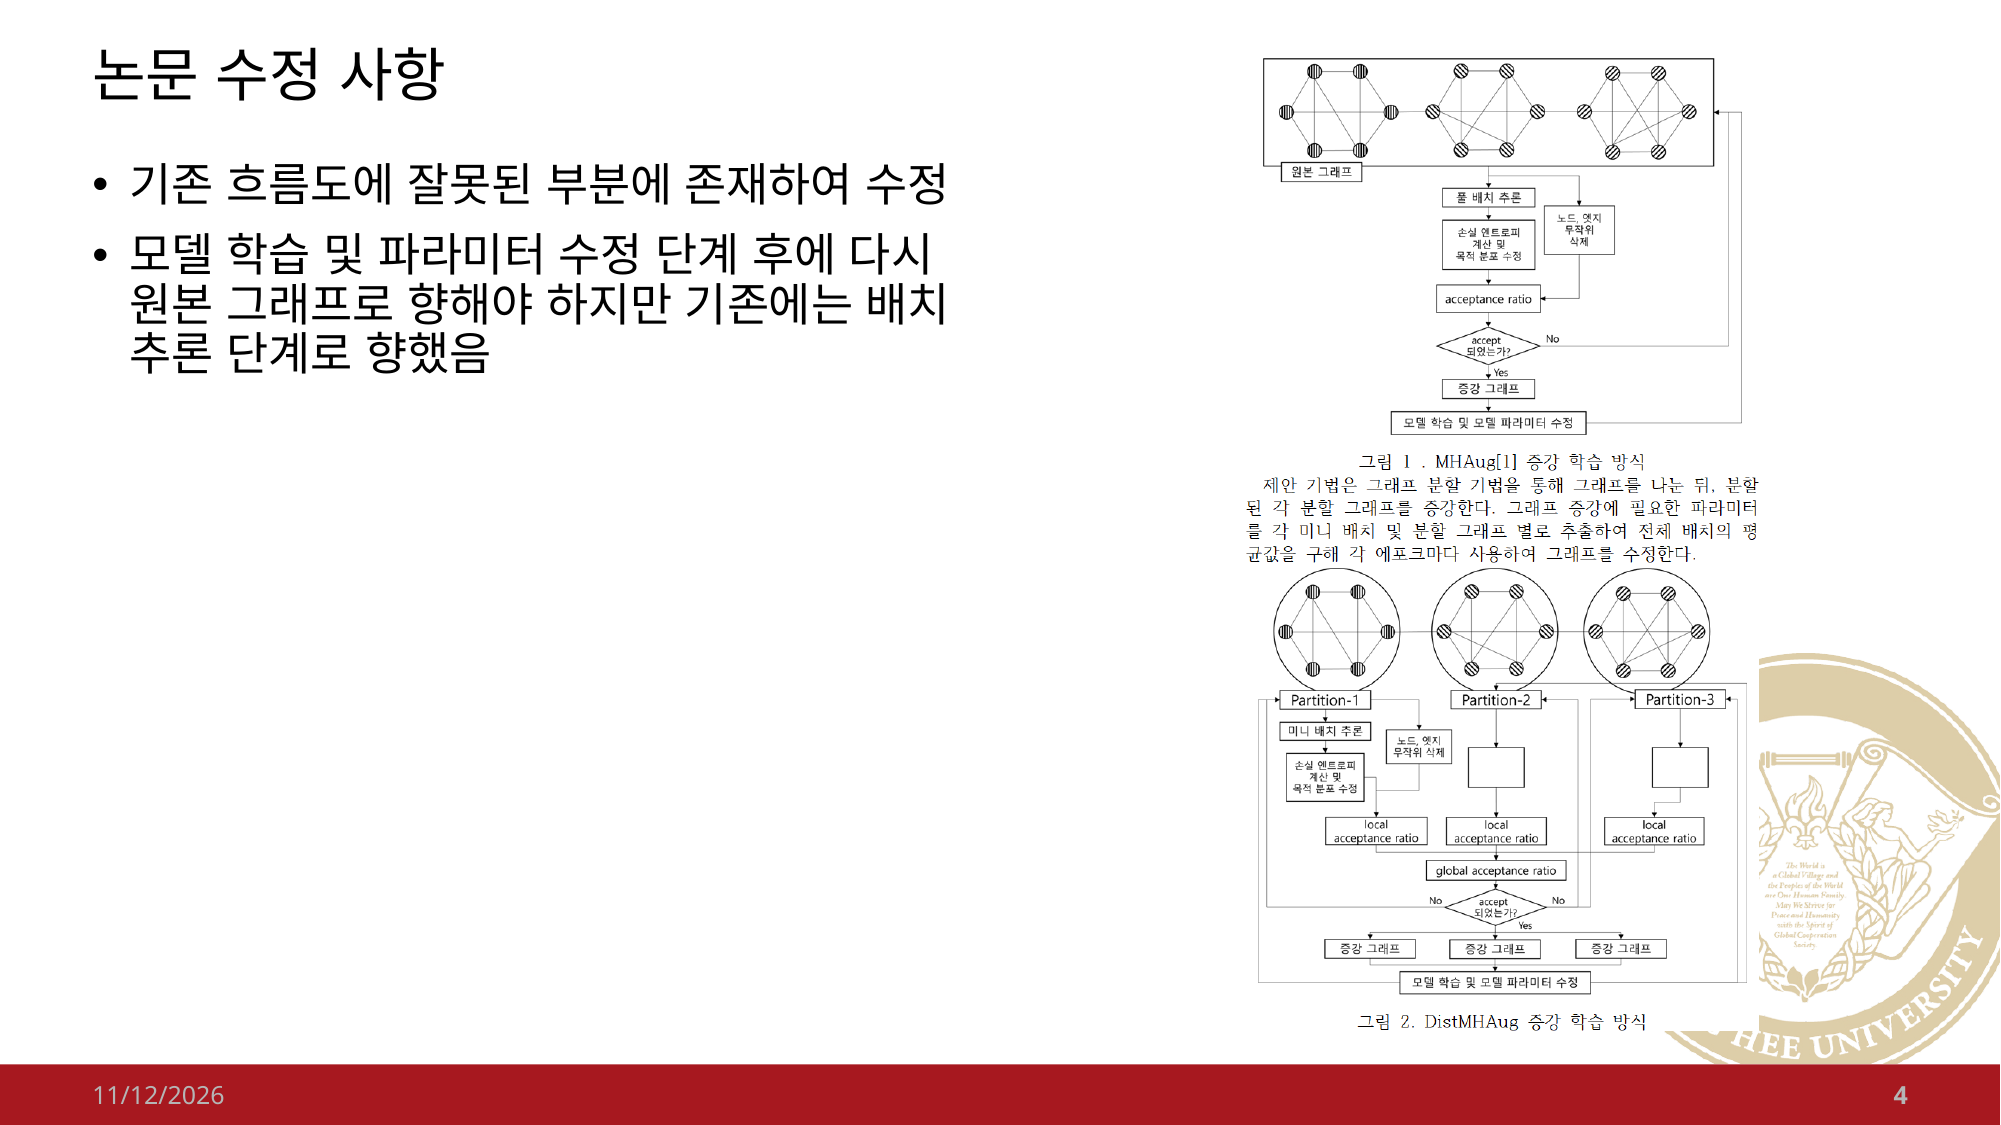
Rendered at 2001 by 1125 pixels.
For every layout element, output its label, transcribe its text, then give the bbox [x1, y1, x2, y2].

title 논문 수정 사항 [77, 0, 1923, 155]
list 기존 흐름도에 잘못된 부분에 존재하여 수정 모델 학습 및 파라미터 수정 단계 후에 다시 원본 그래프로 향해야 하지만 기존에는 배치 추론 단계로 향했음 [77, 155, 988, 1031]
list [1237, 54, 1759, 1031]
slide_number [77, 1071, 528, 1119]
slide_number 4 [1472, 1072, 1923, 1120]
